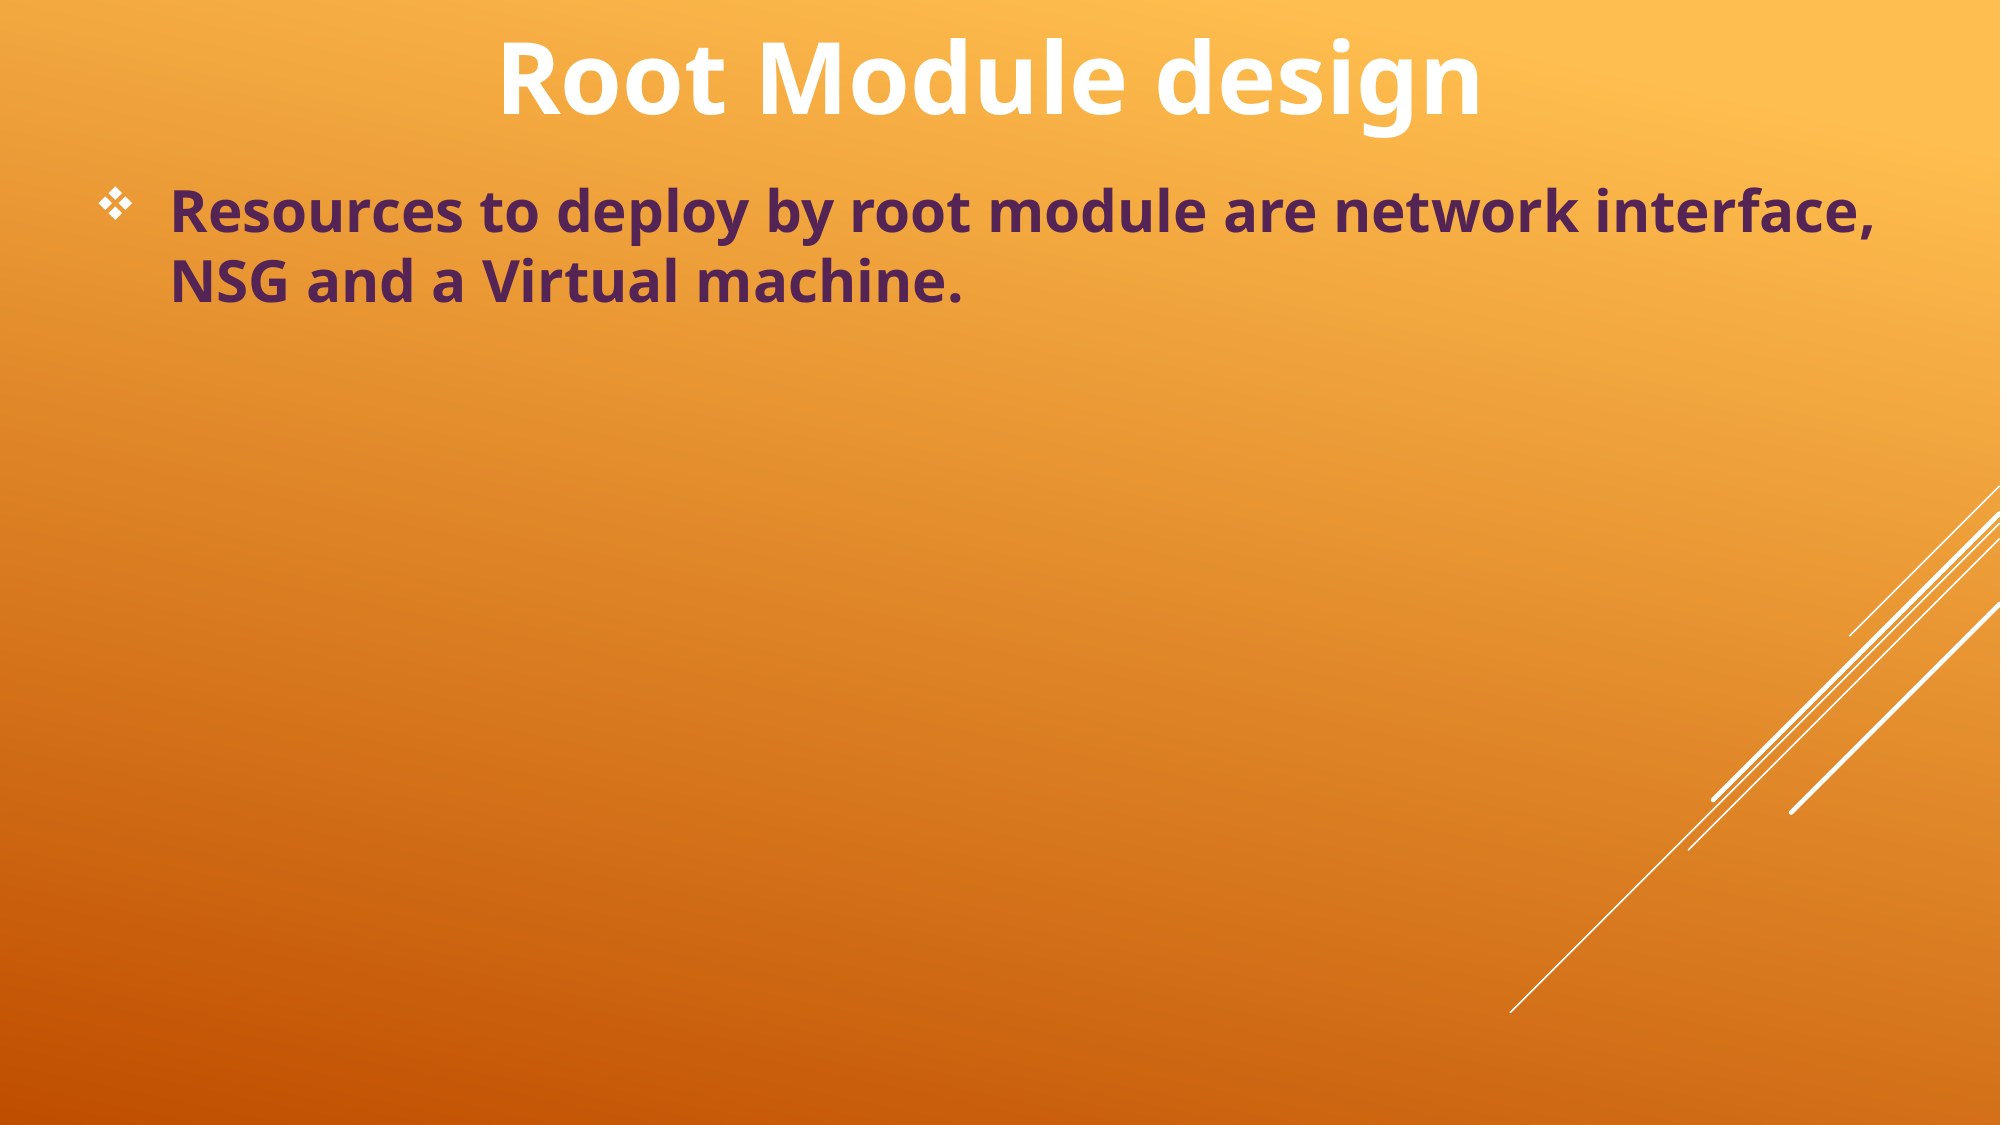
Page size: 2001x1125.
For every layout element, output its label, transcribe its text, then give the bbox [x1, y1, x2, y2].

text_box Resources to deploy by root module are network interface, NSG and a Virtual machine. [79, 166, 1953, 1003]
title Root Module design [92, 26, 1890, 142]
